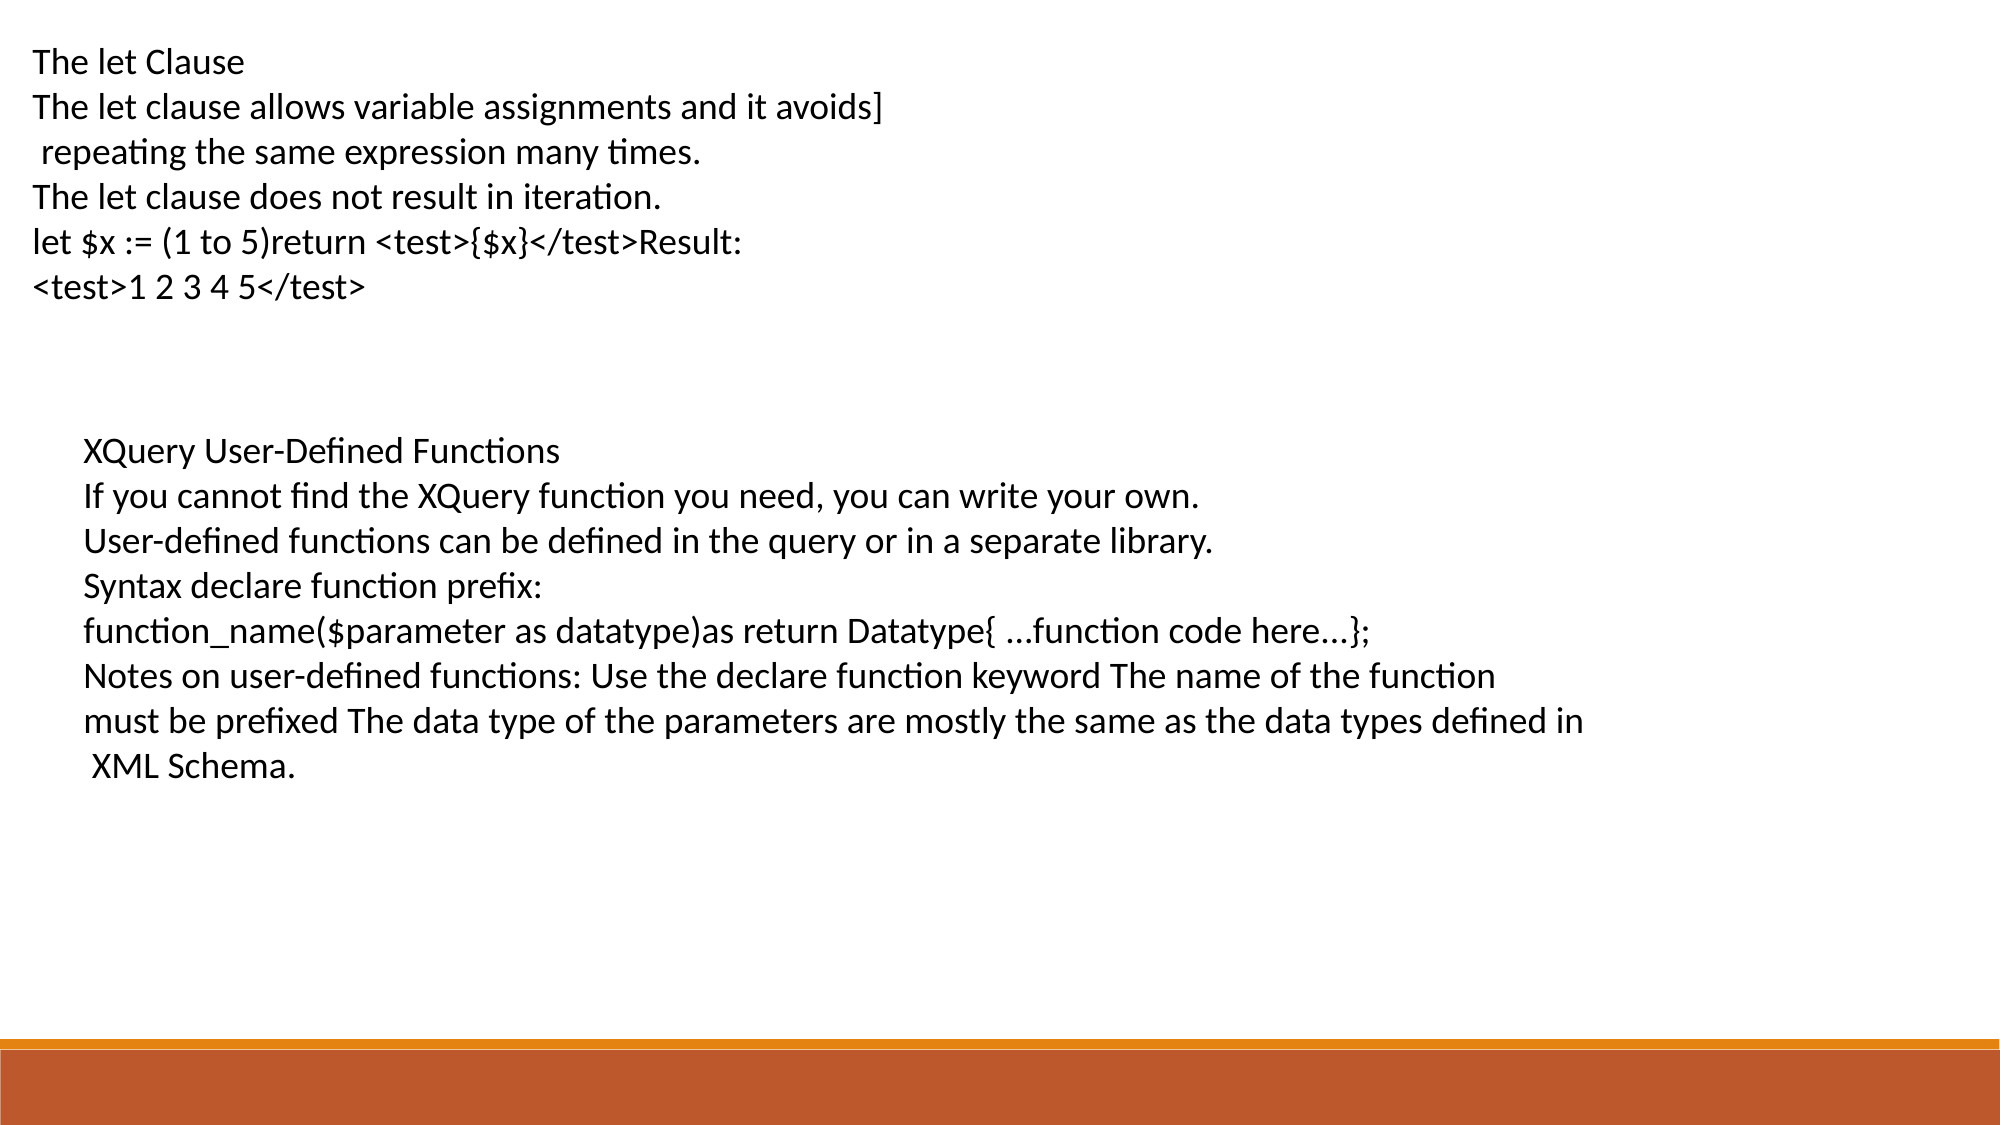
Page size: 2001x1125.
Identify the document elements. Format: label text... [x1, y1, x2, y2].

text_box The let Clause The let clause allows variable assignments and it avoids] repeating the same expression many times. The let clause does not result in iteration. let $x := (1 to 5)return <test>{$x}</test>Result: <test>1 2 3 4 5</test> [17, 29, 900, 315]
text_box XQuery User-Defined Functions If you cannot find the XQuery function you need, you can write your own. User-defined functions can be defined in the query or in a separate library. Syntax declare function prefix: function_name($parameter as datatype)as return Datatype{ ...function code here...}; Notes on user-defined functions: Use the declare function keyword The name of the function must be prefixed The data type of the parameters are mostly the same as the data types defined in XML Schema. [68, 418, 1602, 794]
